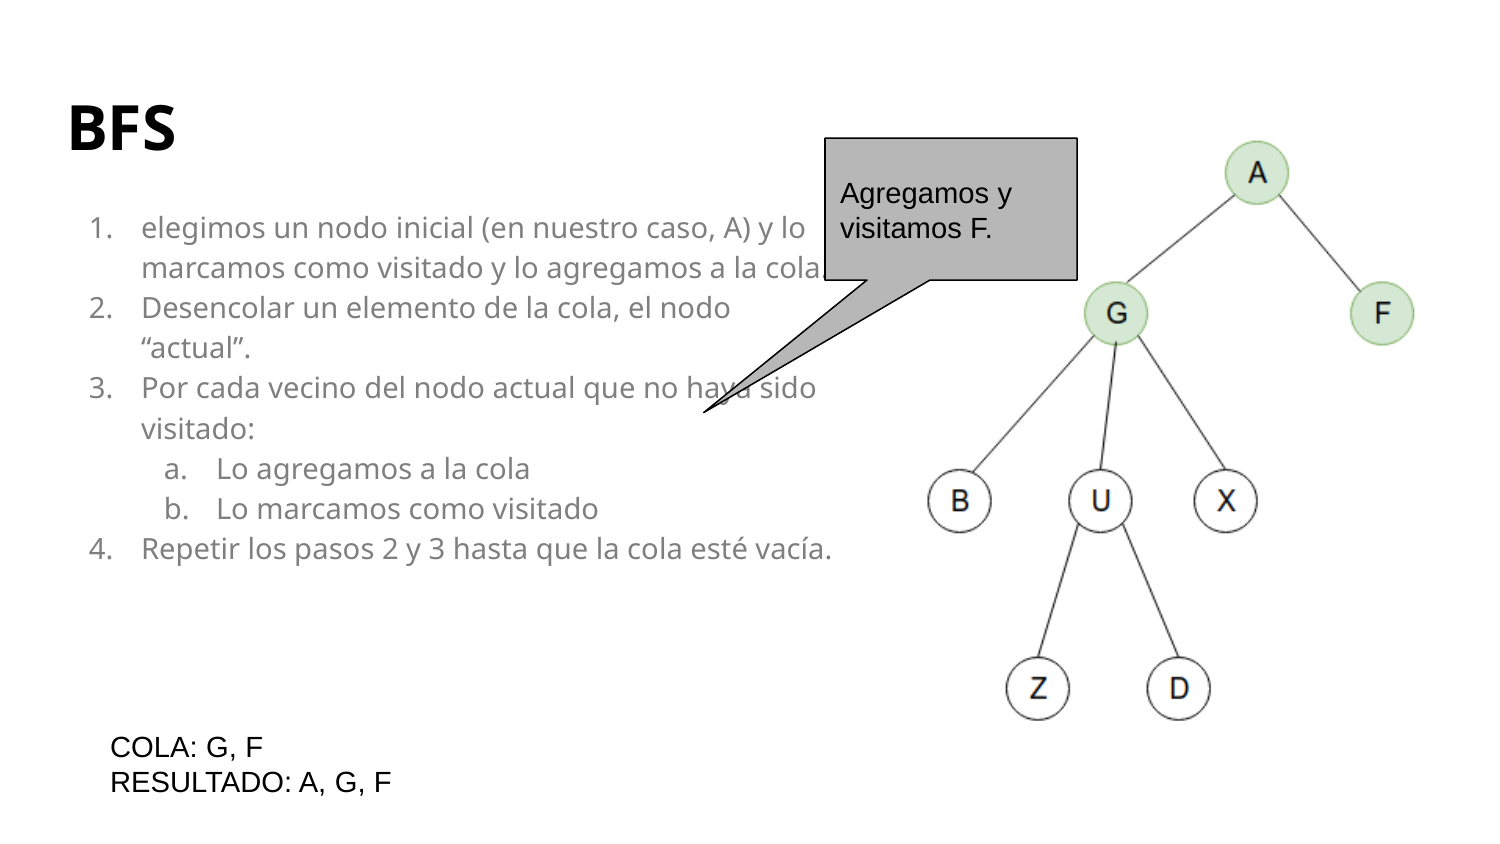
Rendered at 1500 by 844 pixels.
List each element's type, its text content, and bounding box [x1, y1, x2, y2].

picture [873, 116, 1450, 747]
text_box Agregamos y visitamos F. [703, 138, 868, 413]
list elegimos un nodo inicial (en nuestro caso, A) y lo marcamos como visitado y lo agregamos a la cola. Desencolar un elemento de la cola, el nodo “actual”. Por cada vecino del nodo actual que no haya sido visitado: Lo agregamos a la cola Lo marcamos como visitado Repetir los pasos 2 y 3 hasta que la cola esté vacía. [51, 189, 861, 792]
text_box COLA: G, F RESULTADO: A, G, F [95, 713, 1171, 816]
title BFS [51, 72, 1449, 176]
